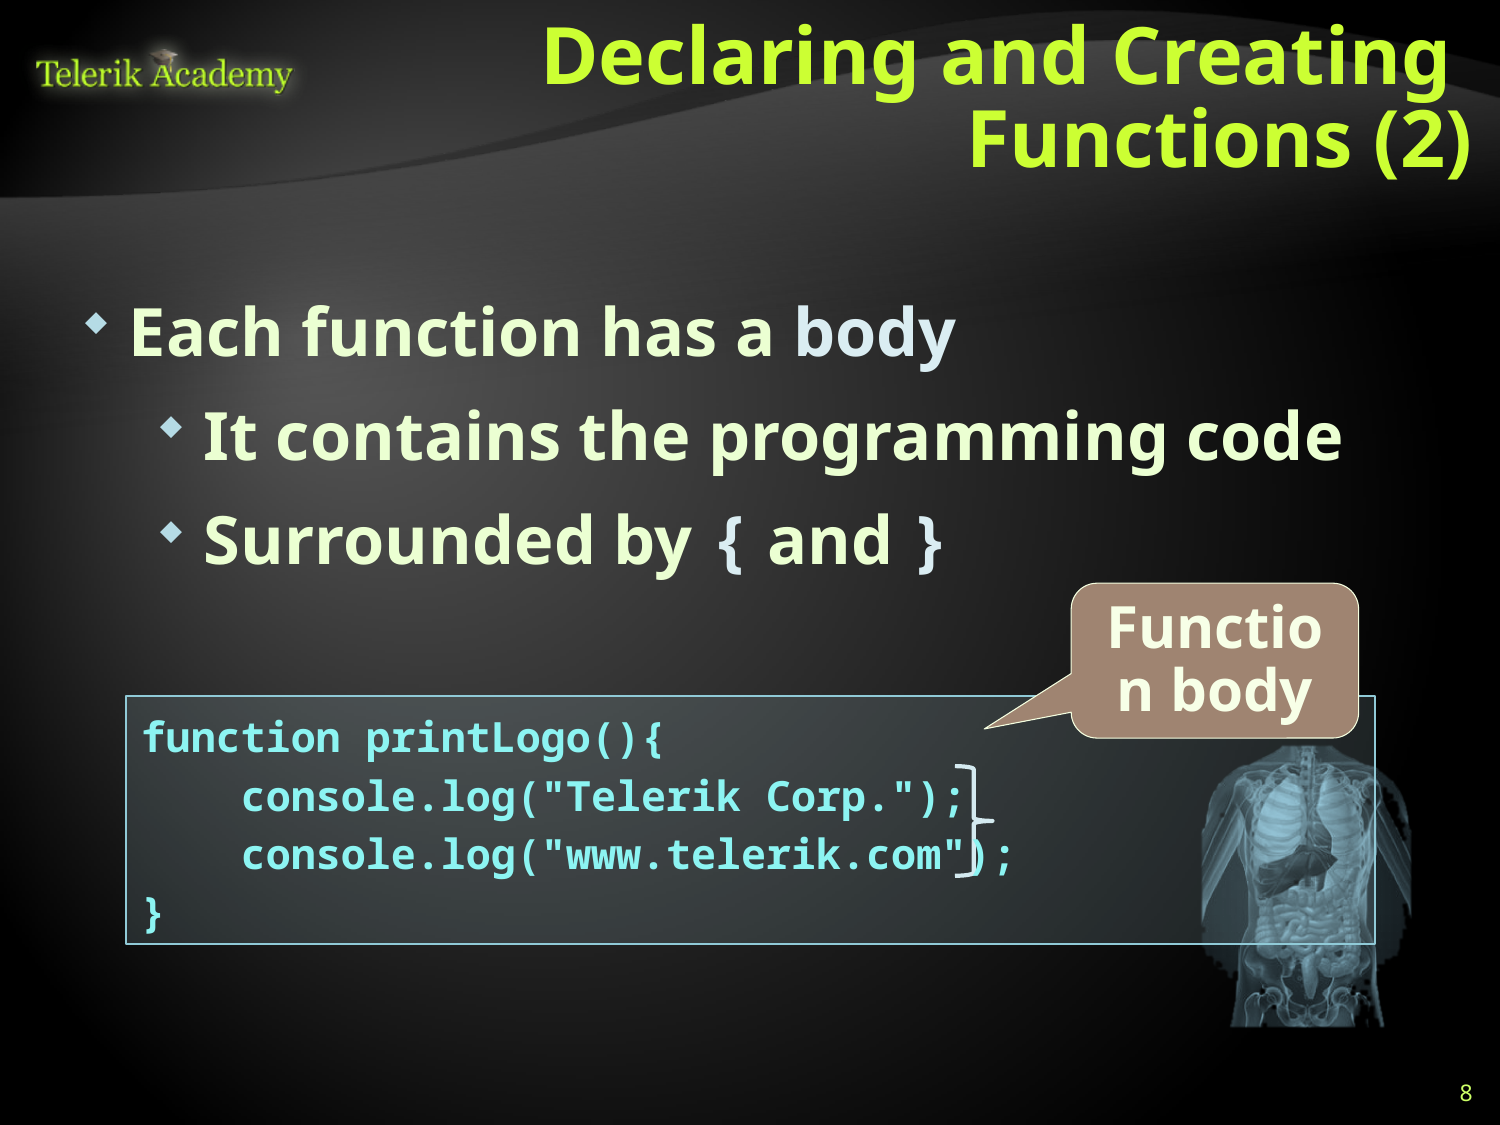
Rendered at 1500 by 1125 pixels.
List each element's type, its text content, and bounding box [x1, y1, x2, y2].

text_box Function body [984, 583, 1359, 739]
text_box Declaring and Creating Functions (2) [324, 24, 1488, 175]
text_box function printLogo(){ console.log("Telerik Corp."); console.log("www.telerik.com"); } [126, 695, 1375, 944]
slide_number 8 [1412, 1074, 1488, 1113]
picture [0, 0, 1500, 1125]
text_box Each function has a body It contains the programming code Surrounded by { and } [67, 282, 1450, 598]
